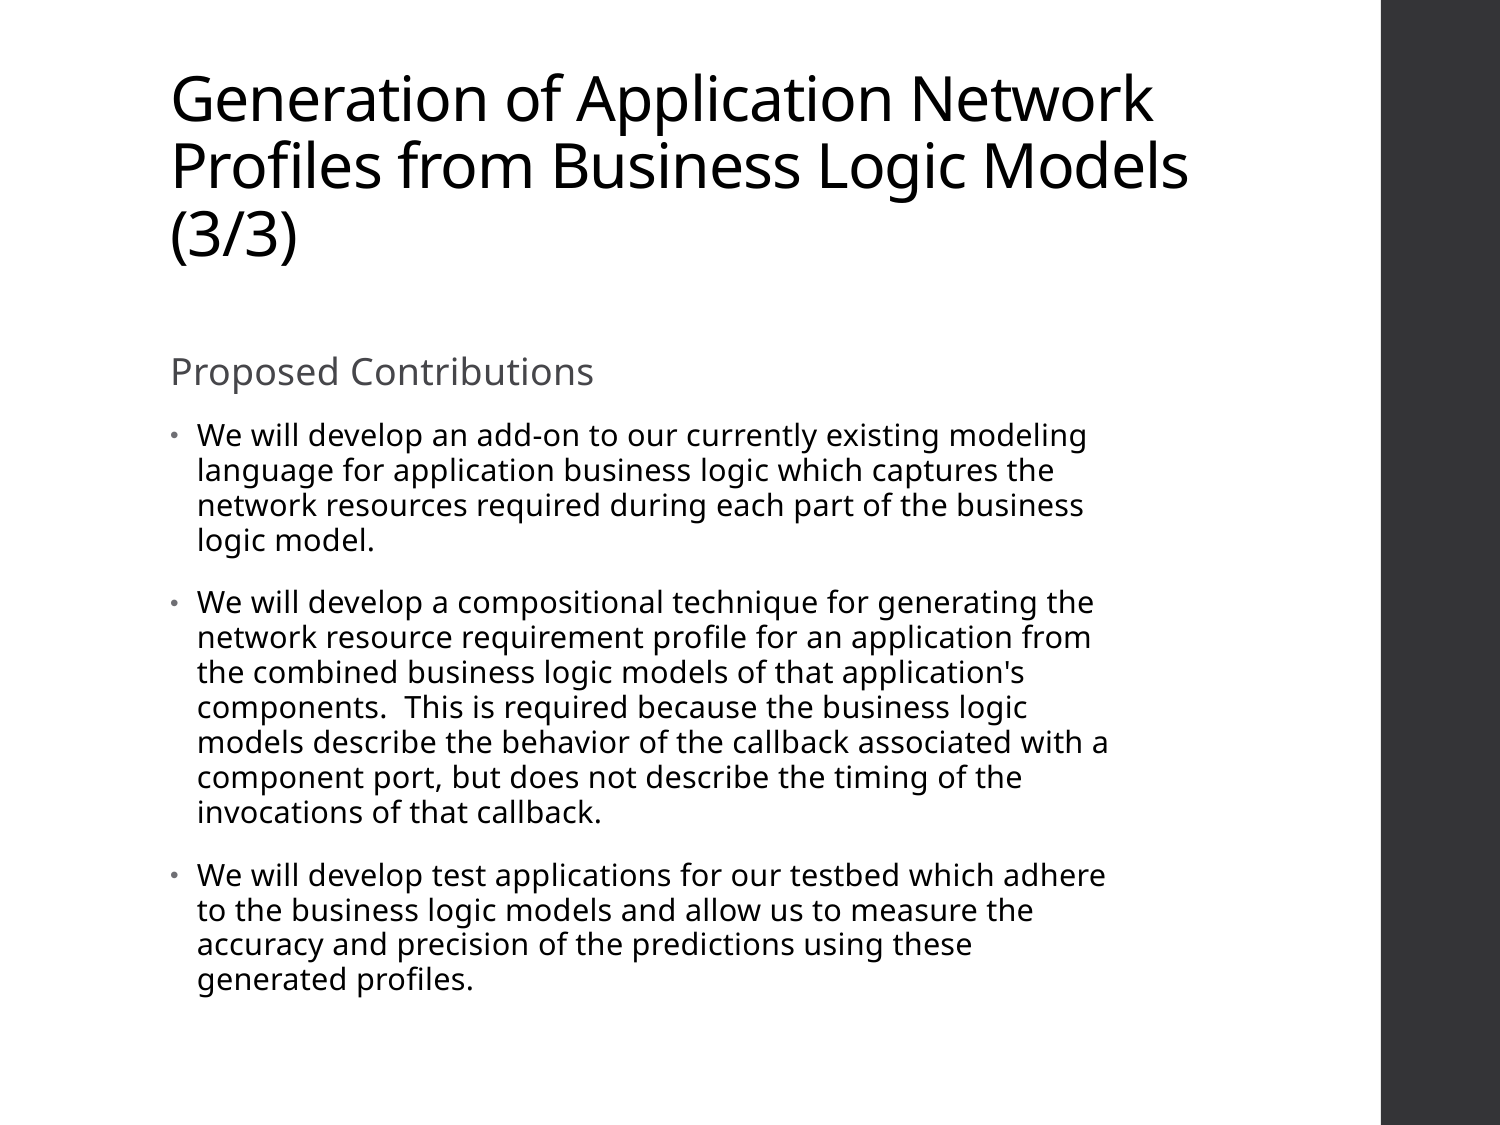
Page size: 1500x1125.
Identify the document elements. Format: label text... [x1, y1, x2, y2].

list We will develop an add-on to our currently existing modeling language for application business logic which captures the network resources required during each part of the business logic model. We will develop a compositional technique for generating the network resource requirement profile for an application from the combined business logic models of that application's components. This is required because the business logic models describe the behavior of the callback associated with a component port, but does not describe the timing of the invocations of that callback. We will develop test applications for our testbed which adhere to the business logic models and allow us to measure the accuracy and precision of the predictions using these generated profiles. [155, 411, 1148, 1013]
list Proposed Contributions [155, 281, 1148, 402]
title Generation of Application Network Profiles from Business Logic Models (3/3) [155, 60, 1348, 278]
